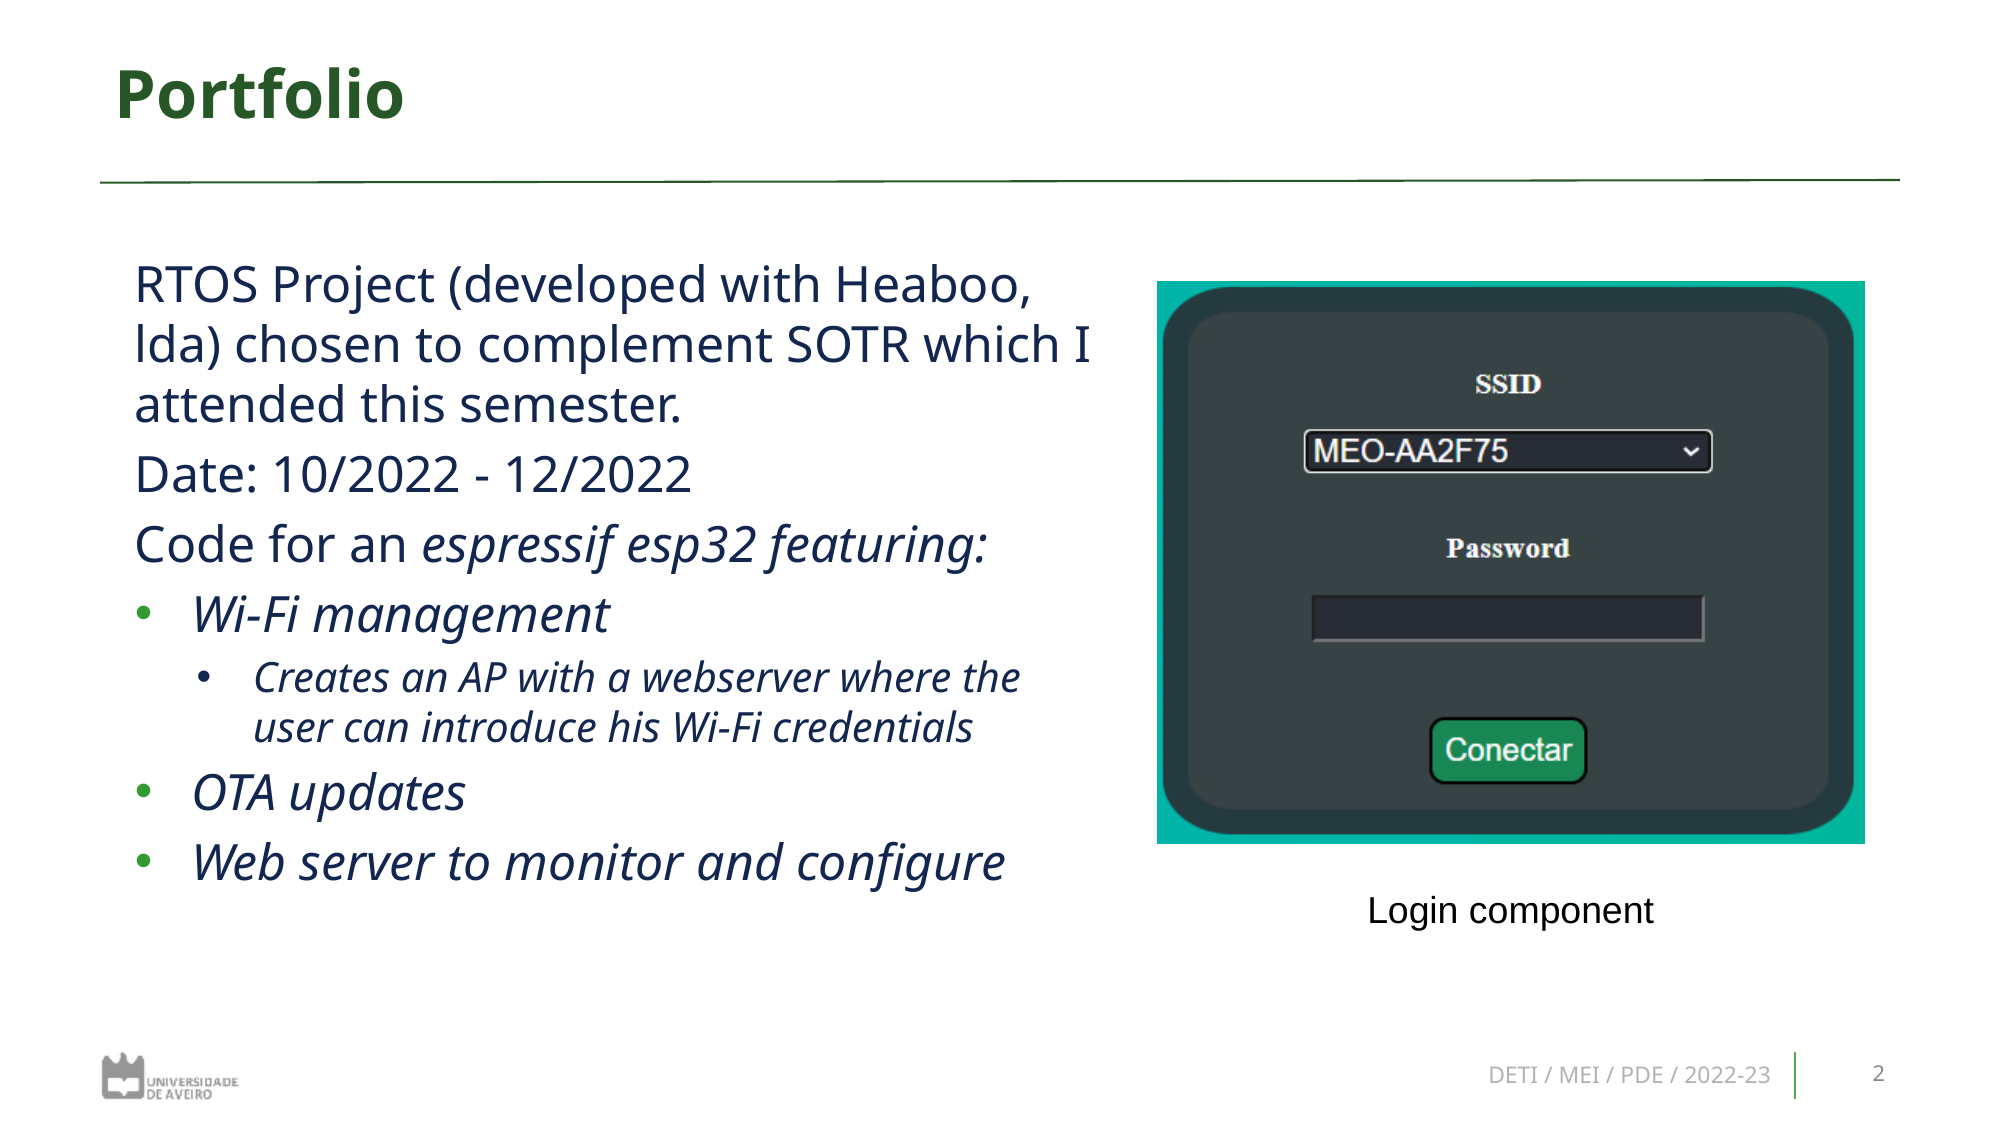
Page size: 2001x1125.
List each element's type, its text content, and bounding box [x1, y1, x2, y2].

text_box Login component [1352, 878, 1670, 939]
picture [1157, 281, 1865, 844]
footer DETI / MEI / PDE / 2022-23 [731, 1044, 1784, 1105]
slide_number 2 [1805, 1044, 1900, 1105]
title Portfolio [99, 0, 1900, 185]
list RTOS Project (developed with Heaboo, lda) chosen to complement SOTR which I attended this semester. Date: 10/2022 - 12/2022 Code for an espressif esp32 featuring: Wi-Fi management Creates an AP with a webserver where the user can introduce his Wi-Fi credentials OTA updates Web server to monitor and configure [114, 244, 1125, 896]
